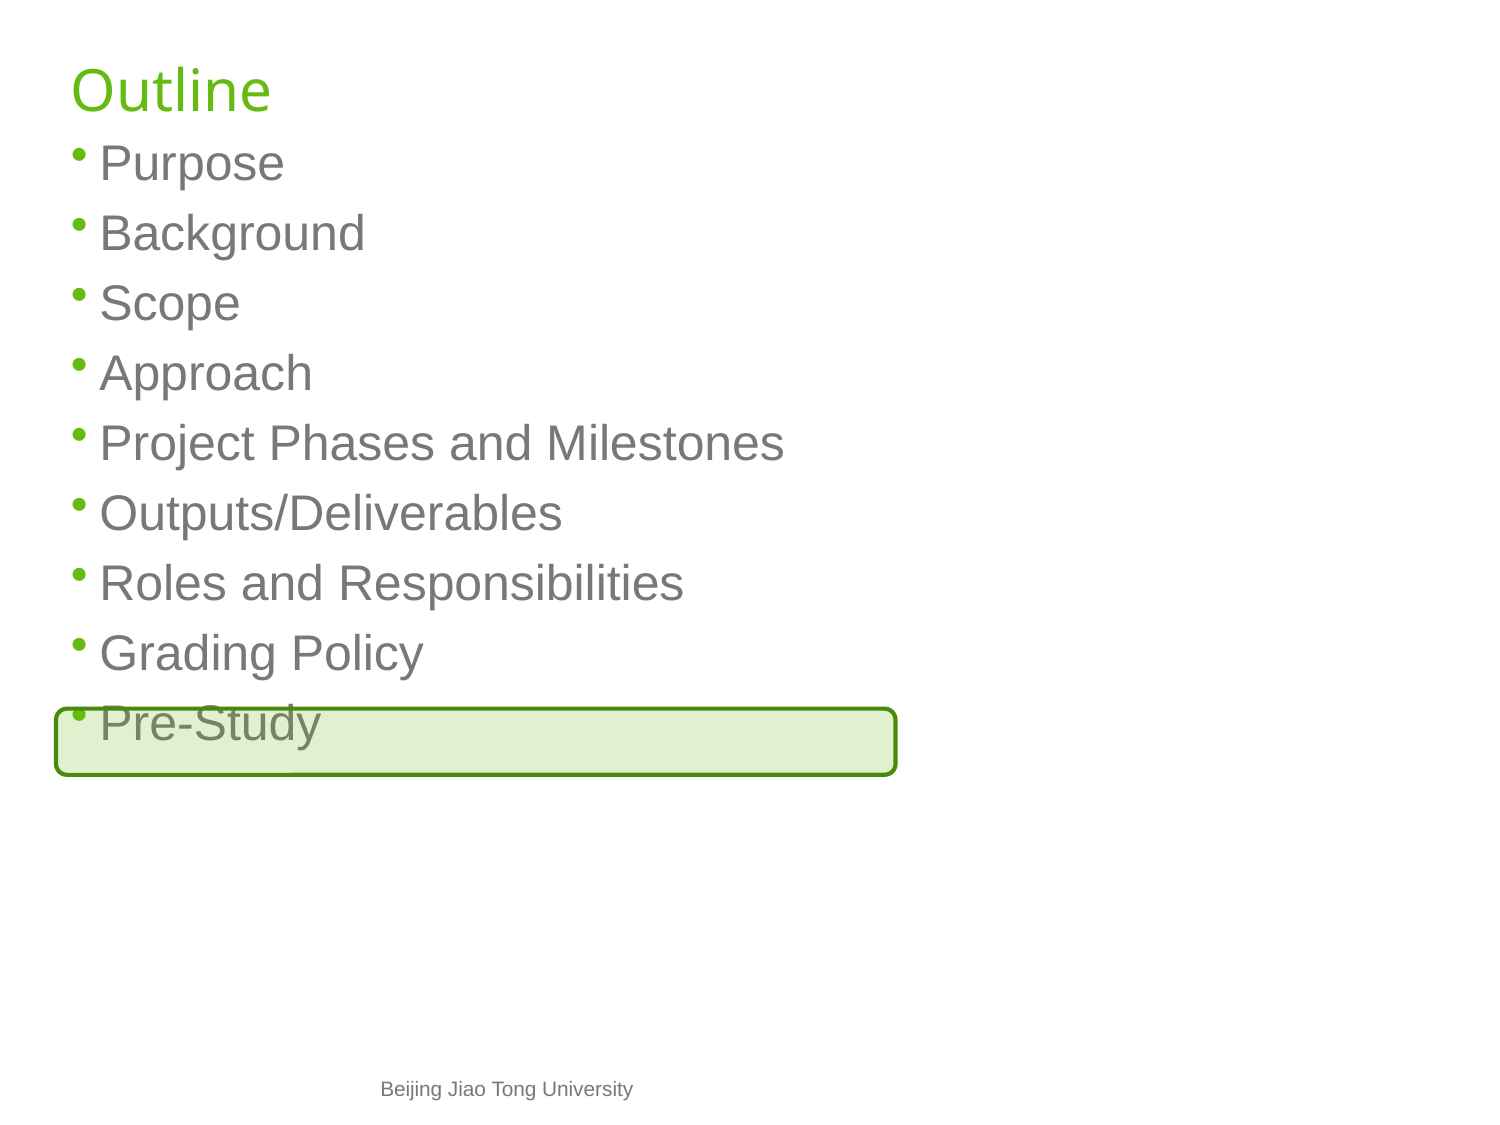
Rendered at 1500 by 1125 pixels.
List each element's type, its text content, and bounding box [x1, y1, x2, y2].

title Outline [70, 52, 1430, 130]
list Purpose Background Scope Approach Project Phases and Milestones Outputs/Deliverables Roles and Responsibilities Grading Policy Pre-Study [70, 130, 1430, 1012]
list Beijing Jiao Tong University [263, 1075, 751, 1120]
text_box [53, 706, 898, 777]
